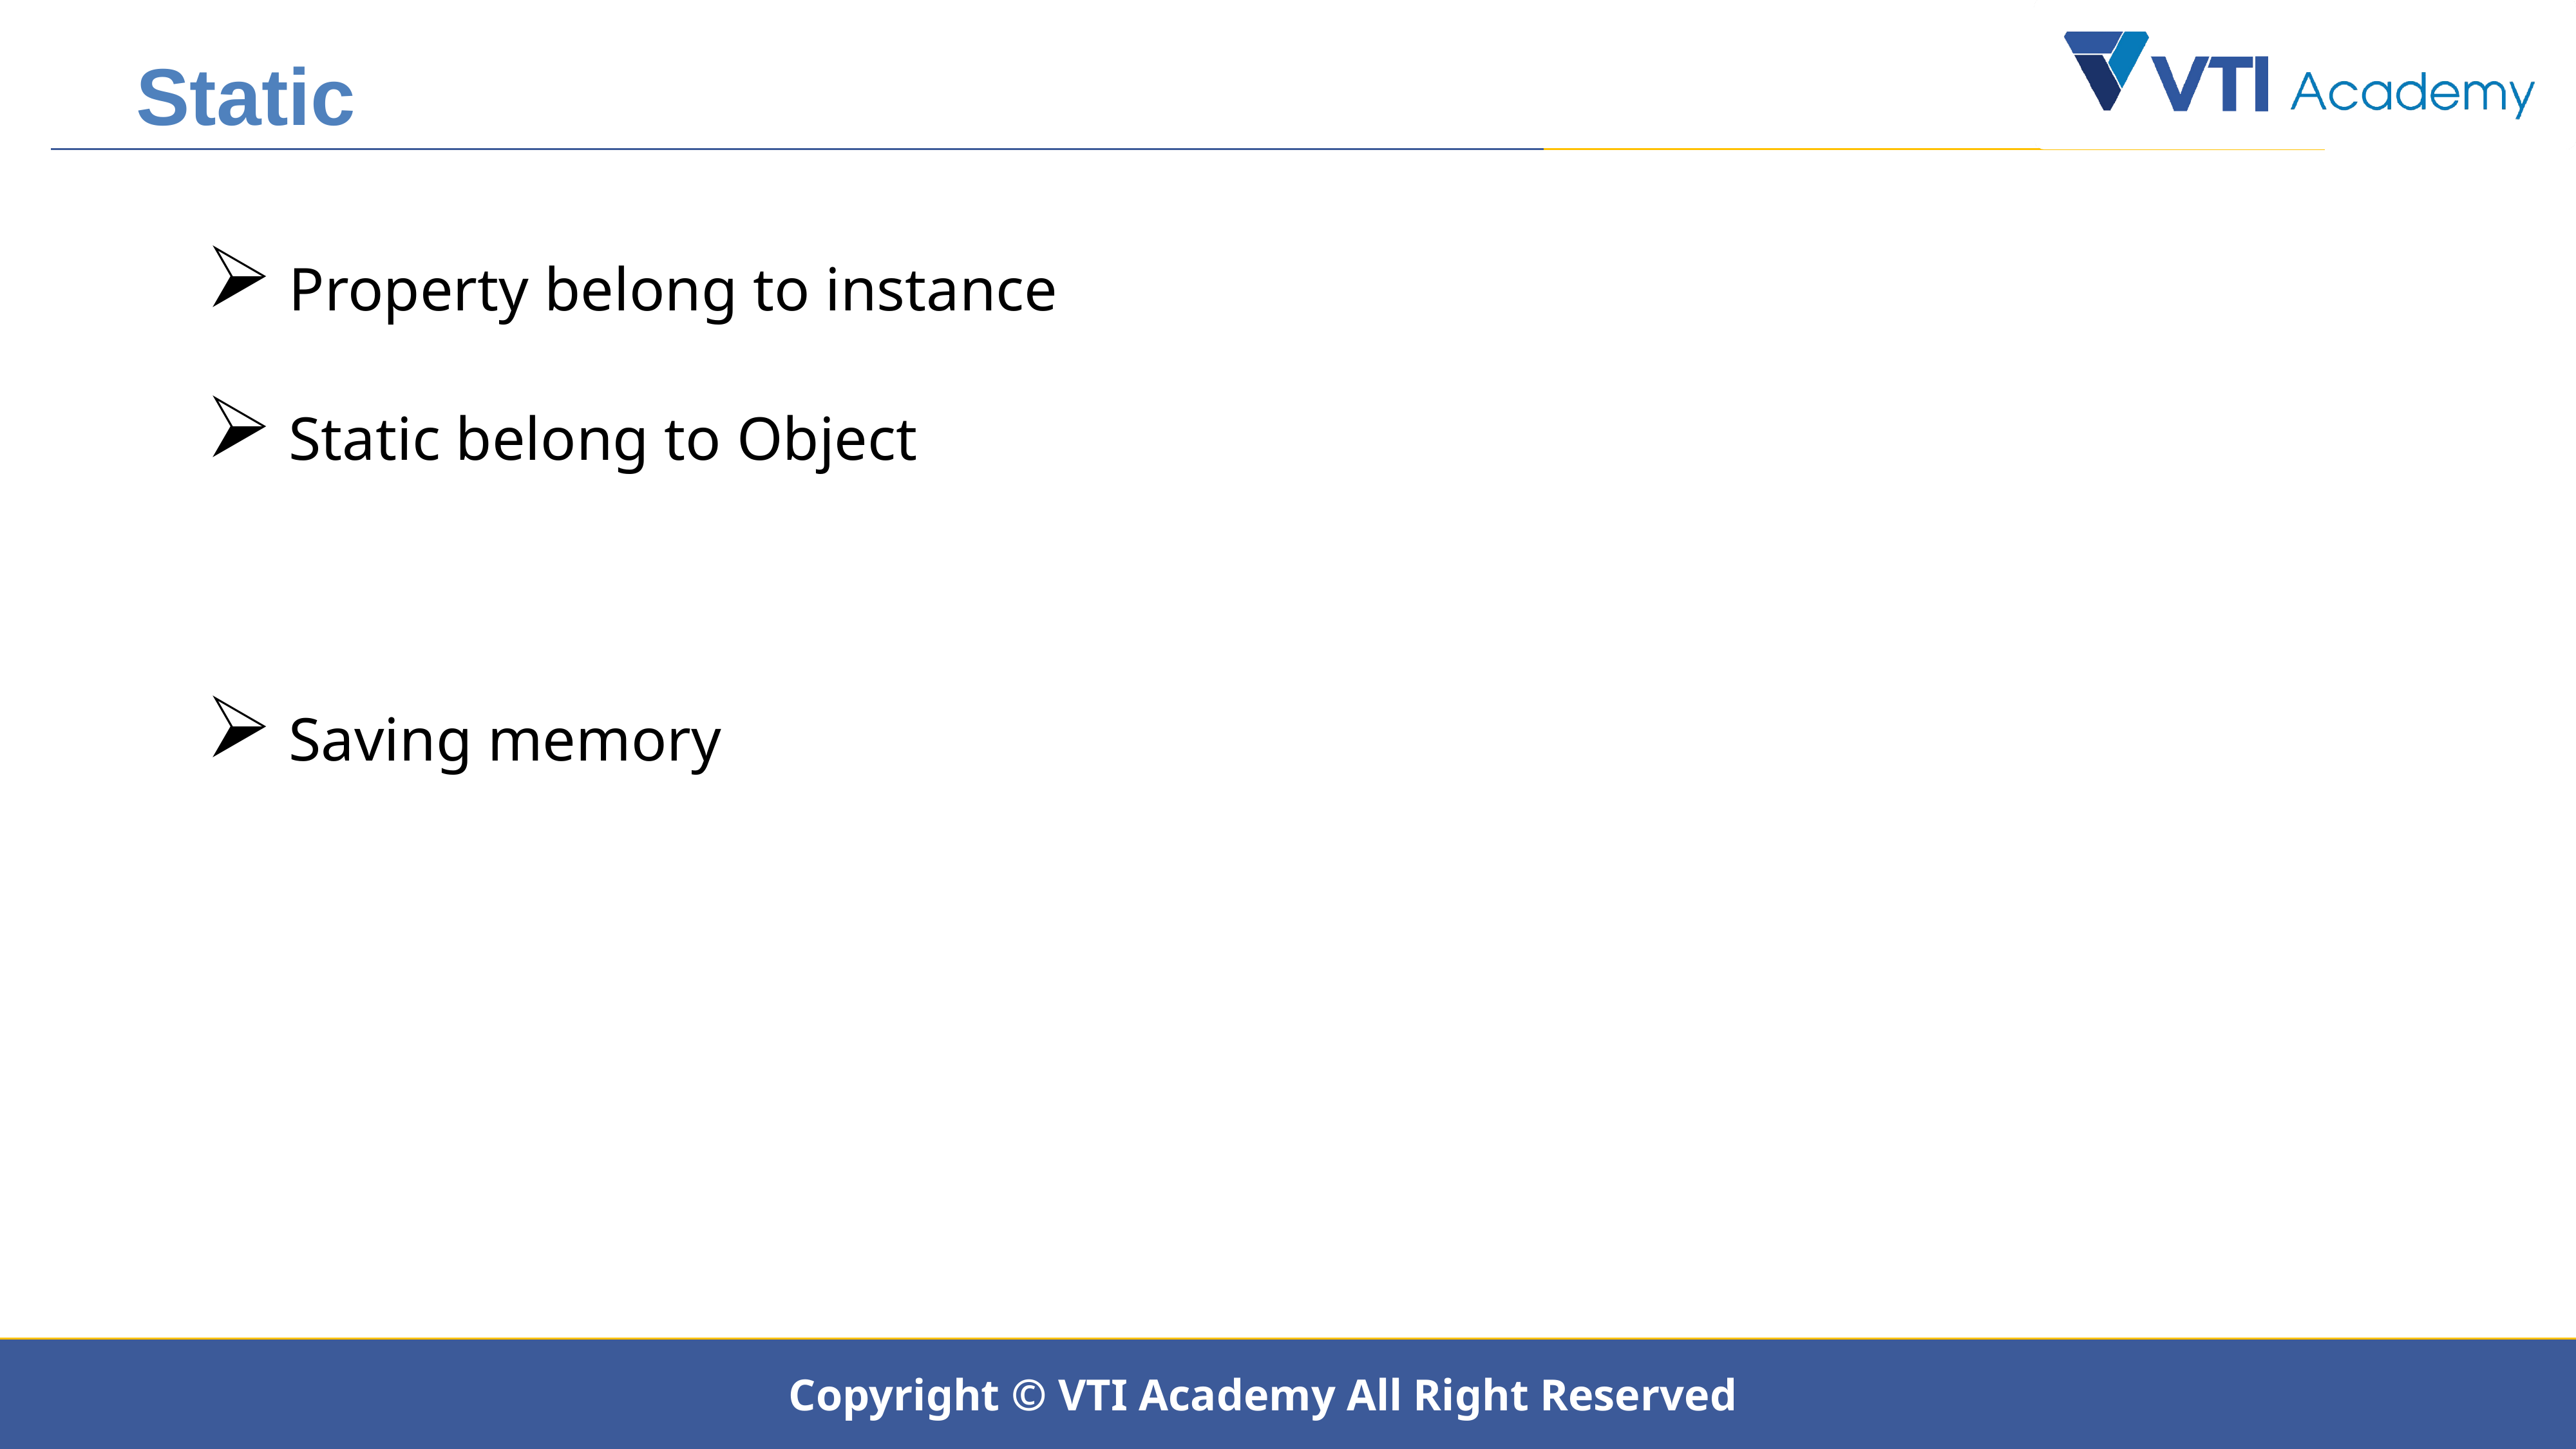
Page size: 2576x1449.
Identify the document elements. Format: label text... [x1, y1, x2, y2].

text_box Property belong to instance Static belong to Object Saving memory [196, 246, 1938, 1262]
text_box Static [126, 60, 996, 126]
picture [2034, 0, 2576, 149]
